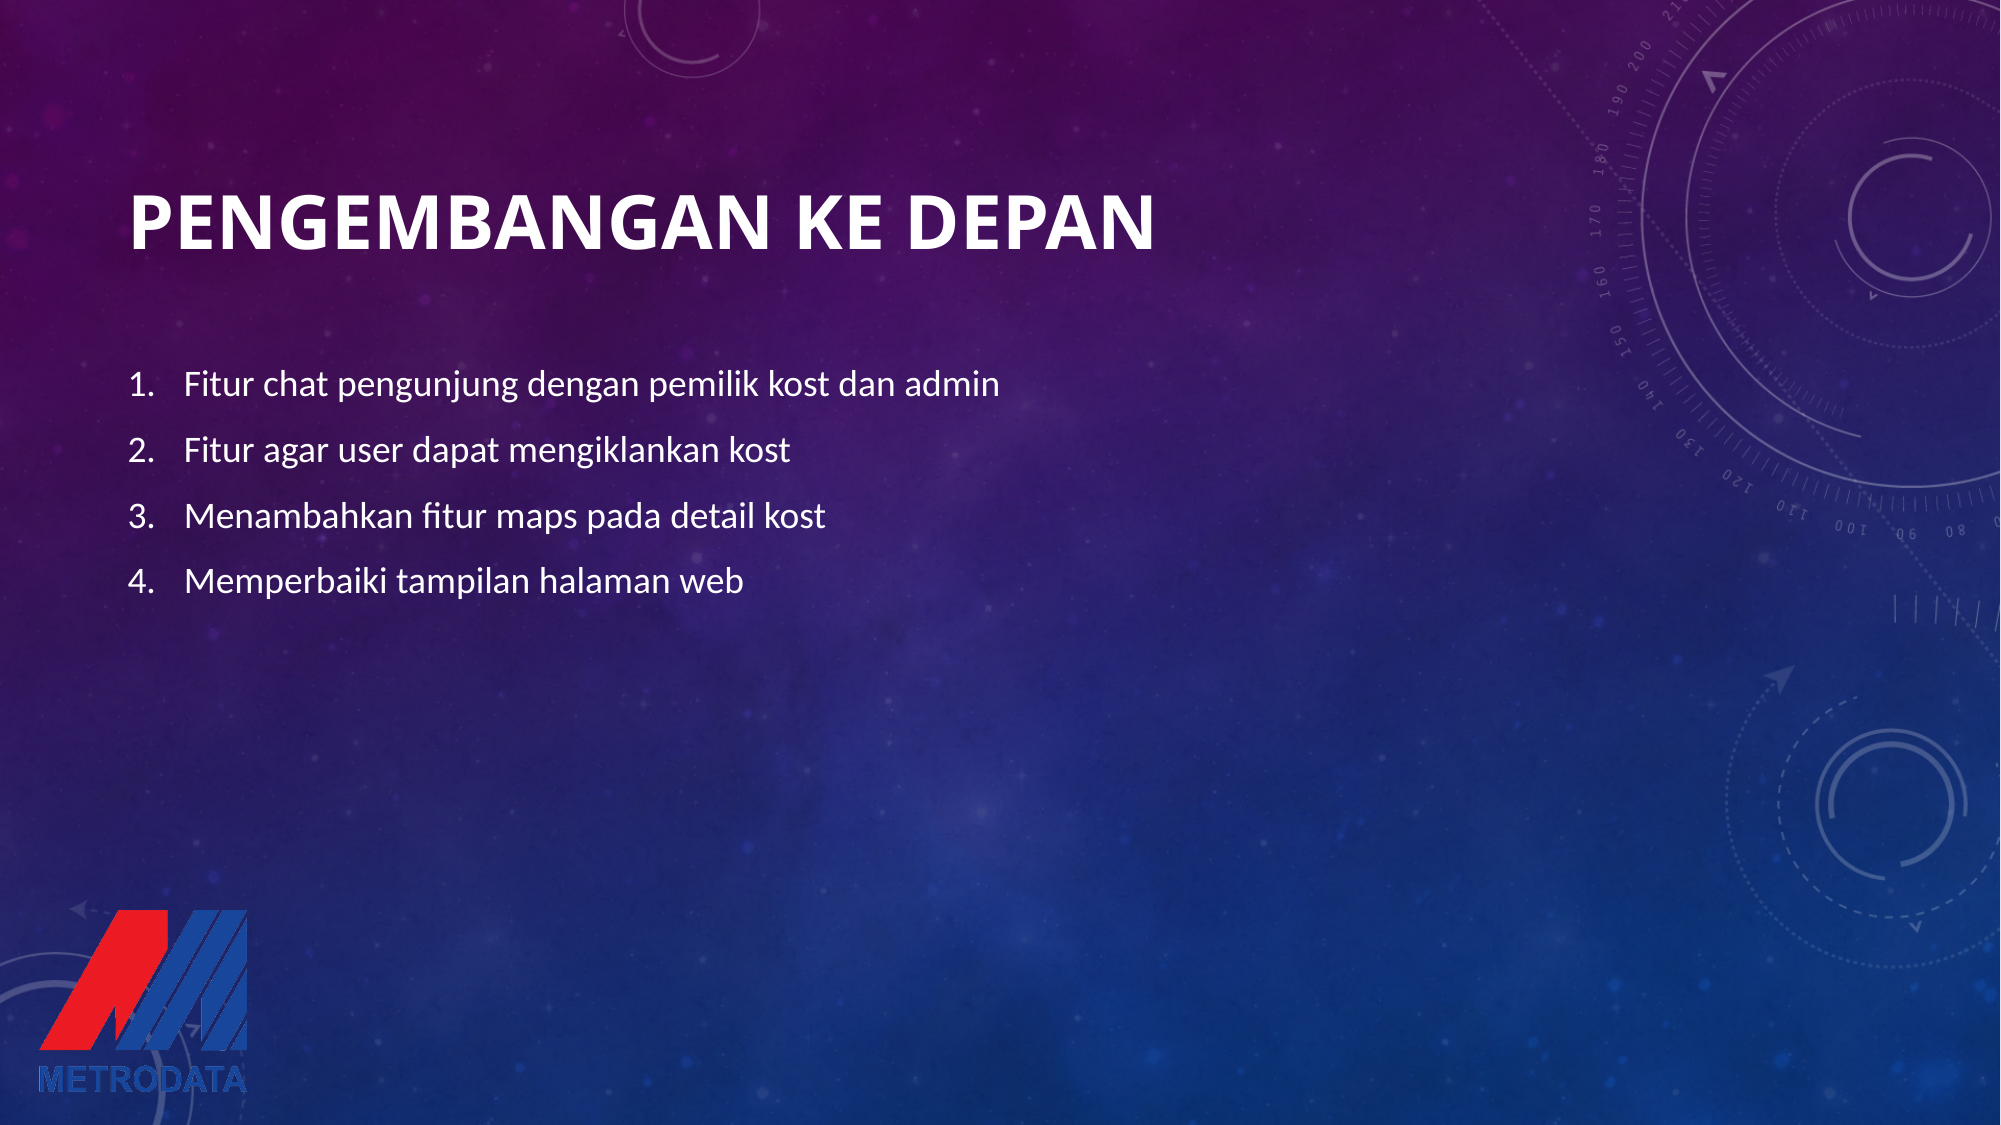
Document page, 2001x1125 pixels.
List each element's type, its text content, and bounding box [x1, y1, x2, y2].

picture [0, 0, 2001, 1125]
title Pengembangan ke depan [112, 99, 1775, 339]
list Fitur chat pengunjung dengan pemilik kost dan admin Fitur agar user dapat mengiklankan kost Menambahkan fitur maps pada detail kost Memperbaiki tampilan halaman web [112, 351, 1775, 950]
